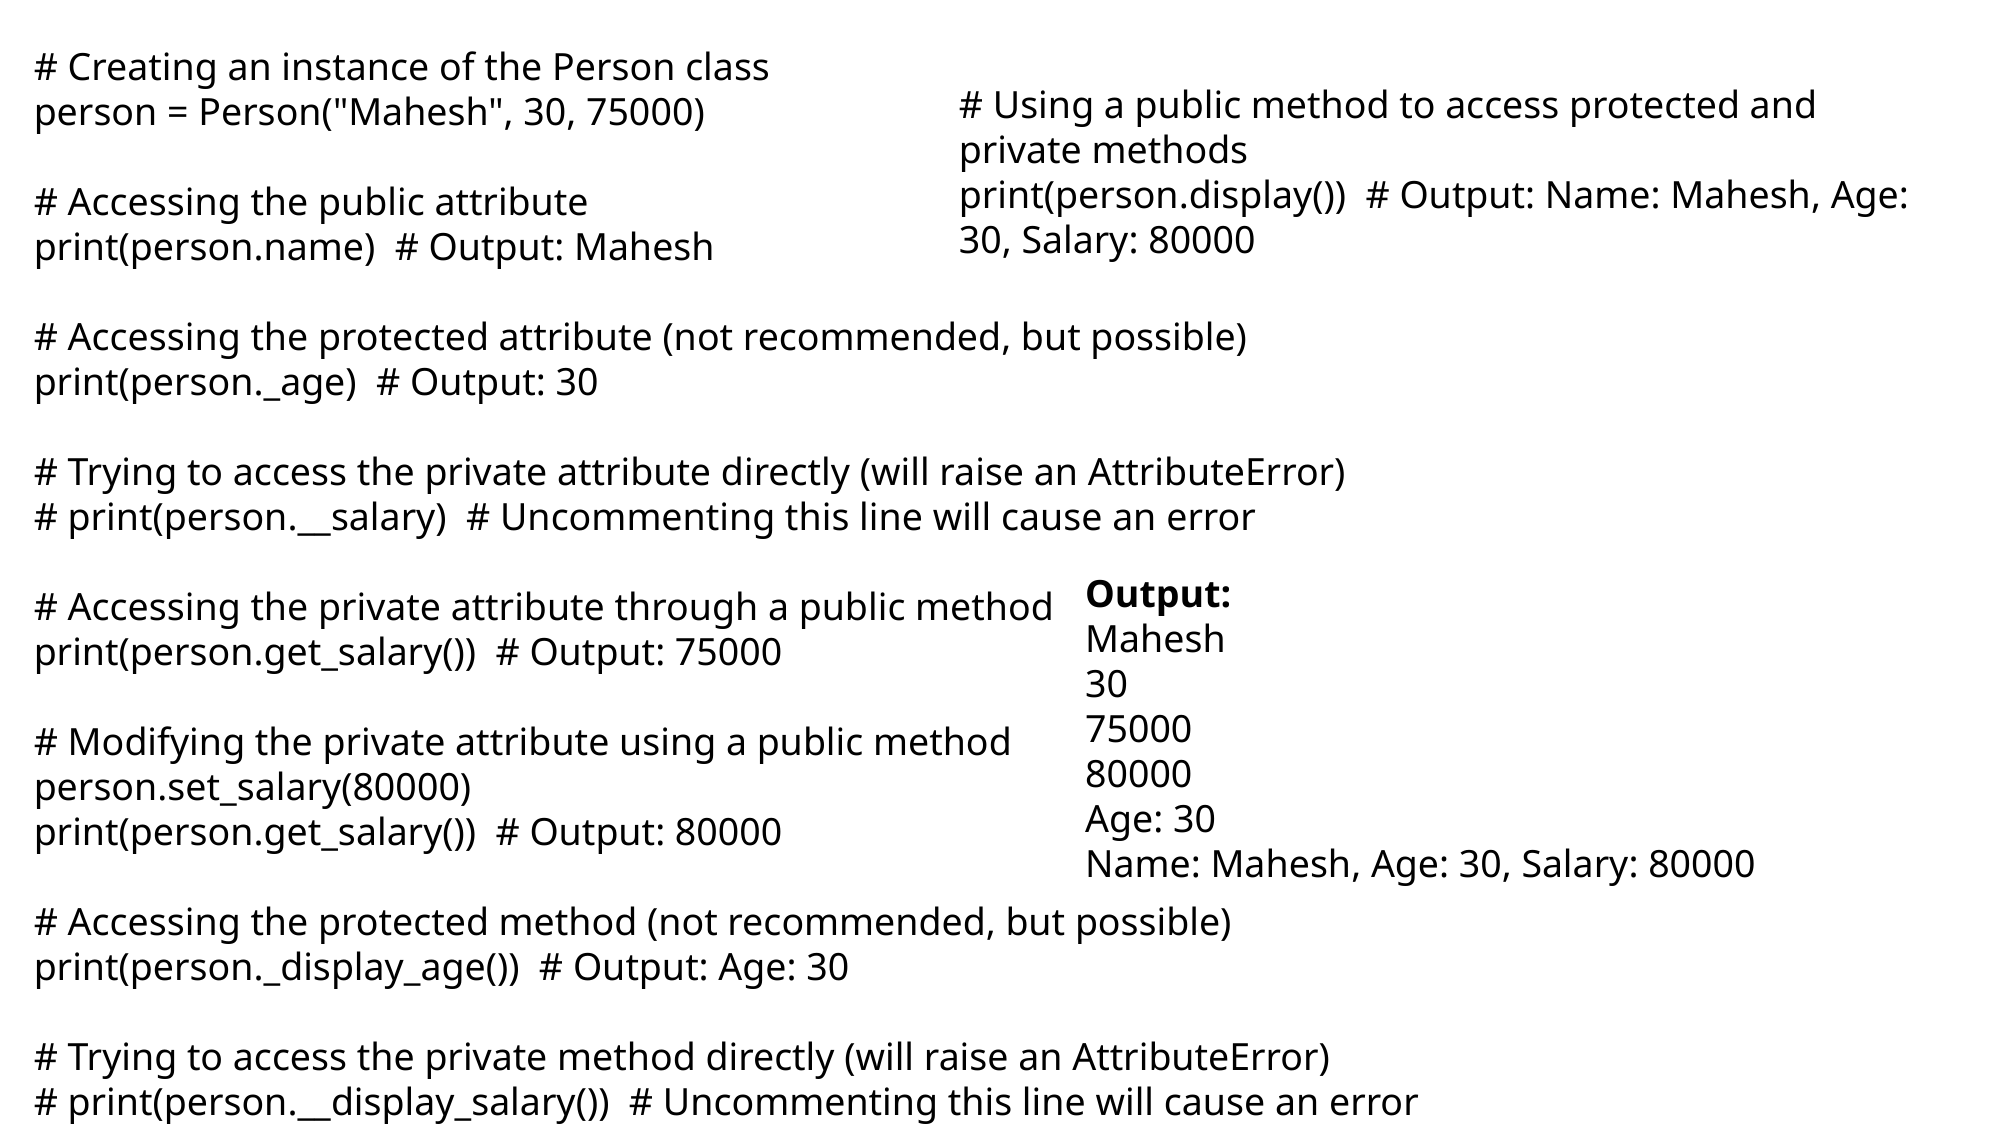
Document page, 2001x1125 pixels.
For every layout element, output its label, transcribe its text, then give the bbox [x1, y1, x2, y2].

text_box Output: Mahesh 30 75000 80000 Age: 30 Name: Mahesh, Age: 30, Salary: 80000 [1070, 562, 2000, 892]
text_box # Creating an instance of the Person class person = Person("Mahesh", 30, 75000) # Accessing the public attribute print(person.name) # Output: Mahesh # Accessing the protected attribute (not recommended, but possible) print(person._age) # Output: 30 # Trying to access the private attribute directly (will raise an AttributeError) # print(person.__salary) # Uncommenting this line will cause an error # Accessing the private attribute through a public method print(person.get_salary()) # Output: 75000 # Modifying the private attribute using a public method person.set_salary(80000) print(person.get_salary()) # Output: 80000 # Accessing the protected method (not recommended, but possible) print(person._display_age()) # Output: Age: 30 # Trying to access the private method directly (will raise an AttributeError) # print(person.__display_salary()) # Uncommenting this line will cause an error [18, 35, 1982, 1125]
text_box # Using a public method to access protected and private methods print(person.display()) # Output: Name: Mahesh, Age: 30, Salary: 80000 [944, 74, 1945, 269]
